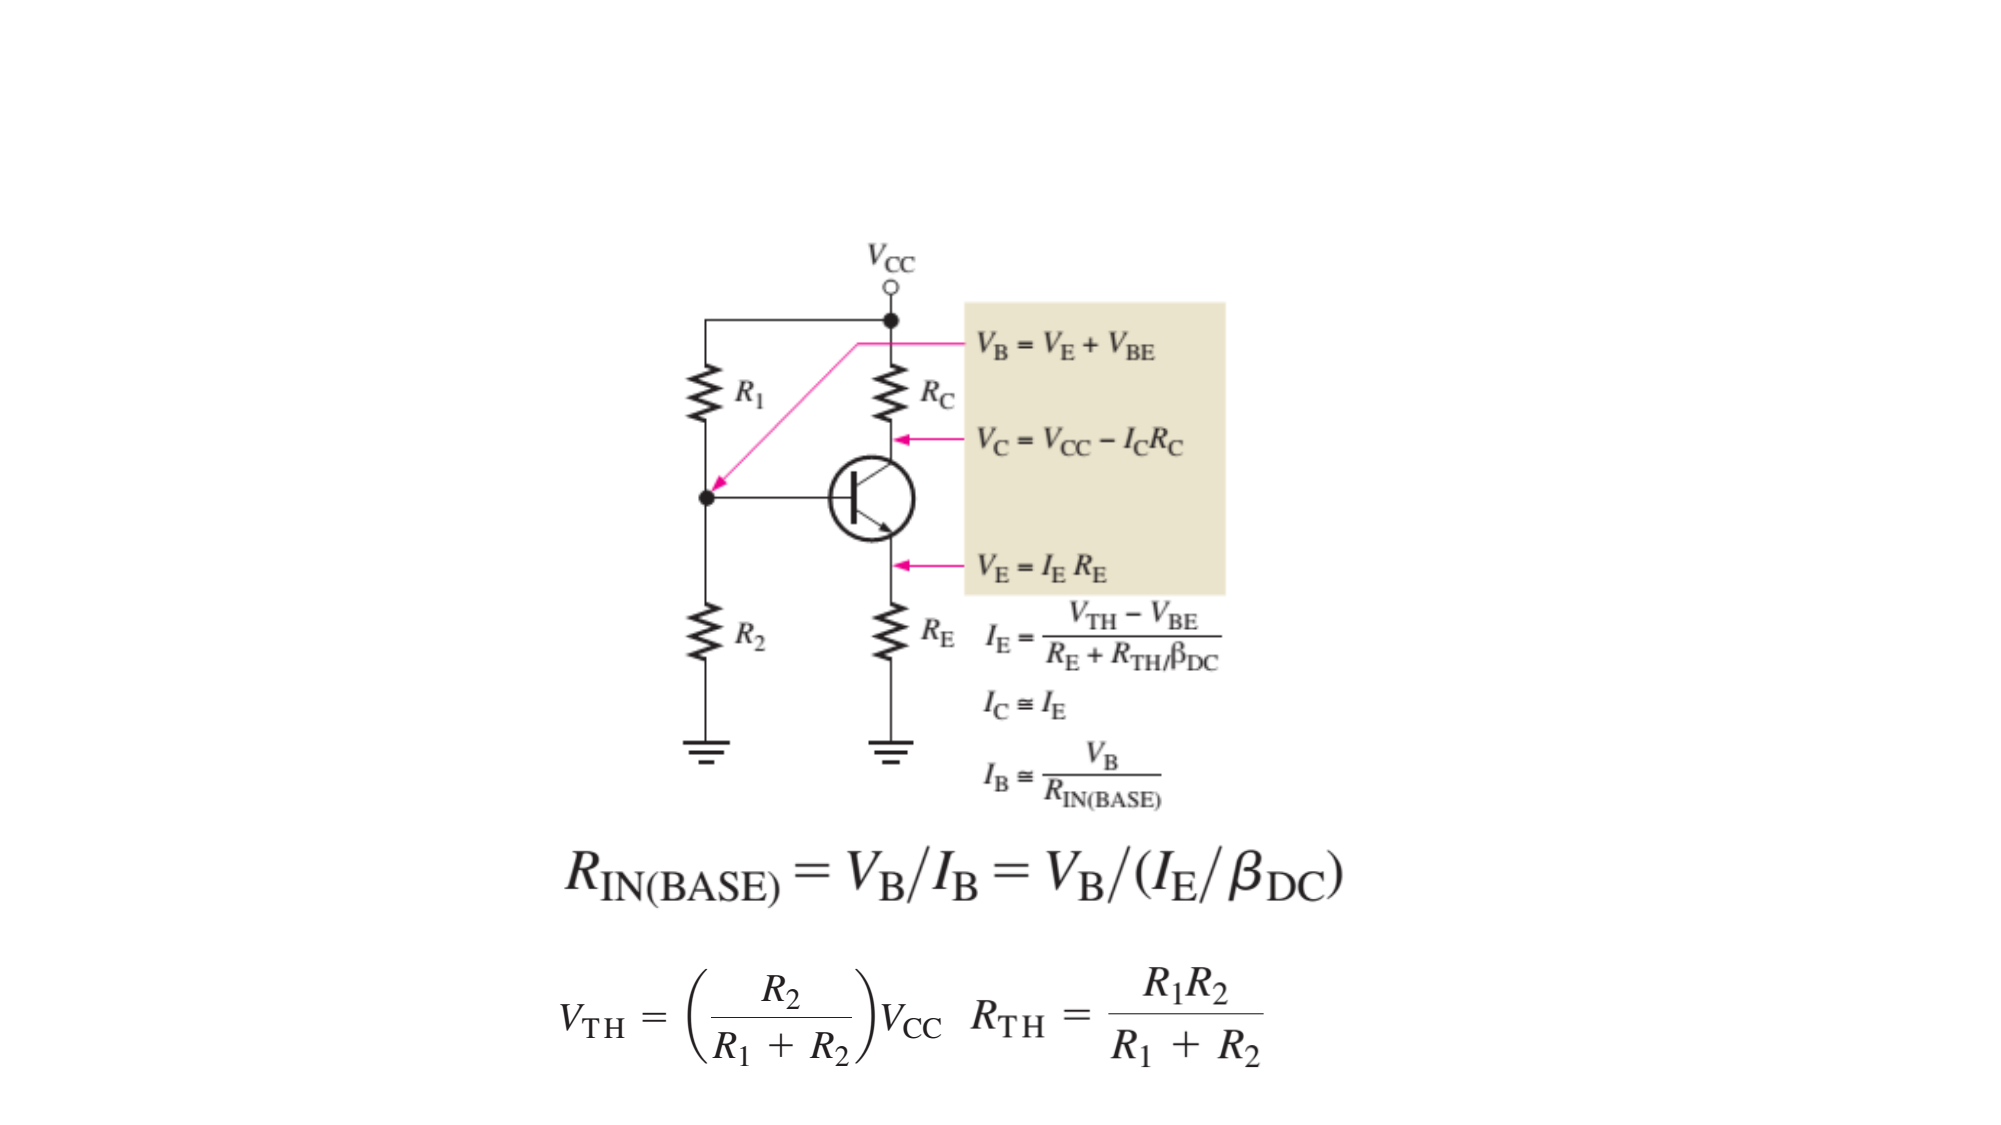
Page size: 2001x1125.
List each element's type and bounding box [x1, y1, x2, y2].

picture [564, 841, 1347, 912]
picture [662, 218, 1242, 833]
picture [963, 955, 1279, 1088]
picture [549, 955, 953, 1085]
